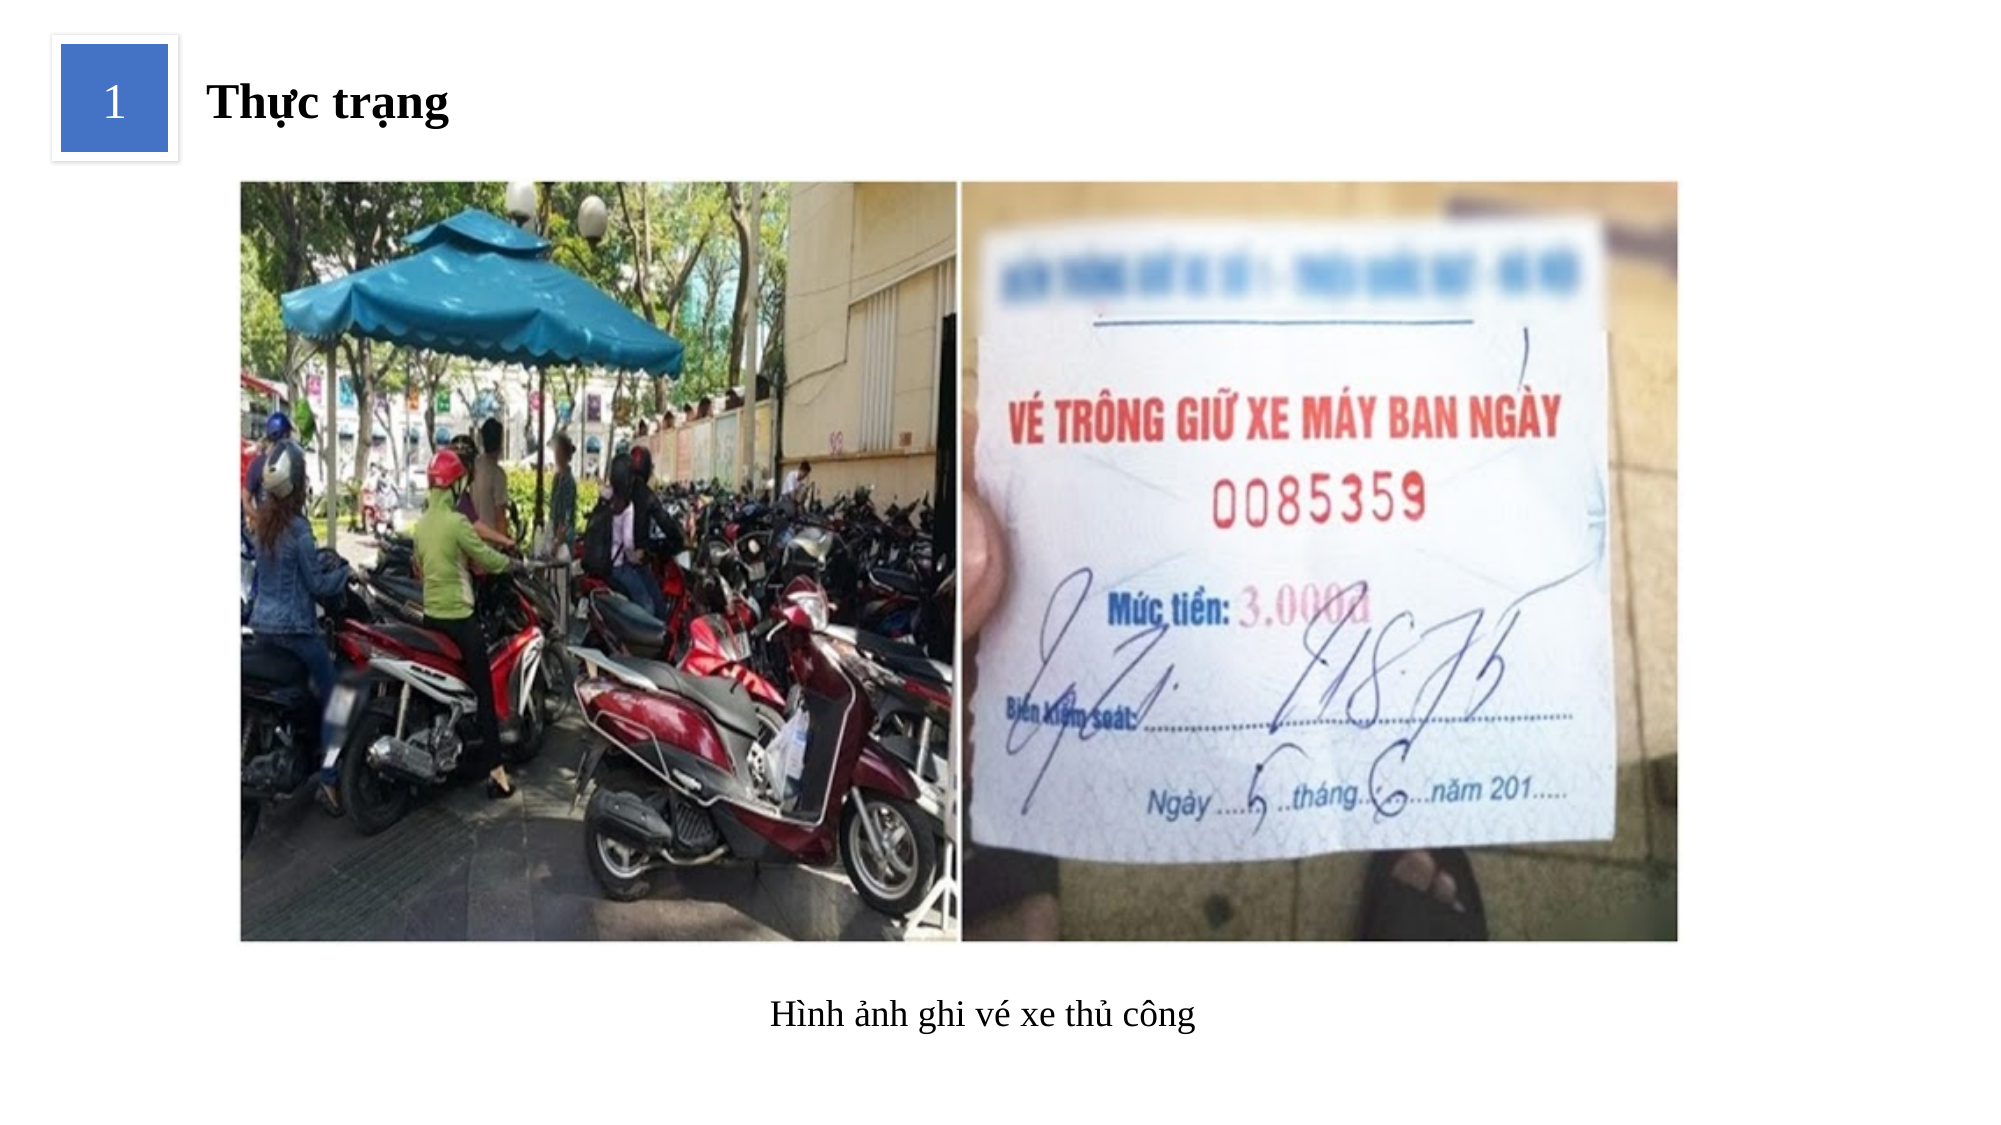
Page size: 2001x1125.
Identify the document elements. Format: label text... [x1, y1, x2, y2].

text_box Hình ảnh ghi vé xe thủ công [386, 981, 1579, 1042]
picture [236, 177, 1683, 947]
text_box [56, 39, 1001, 157]
